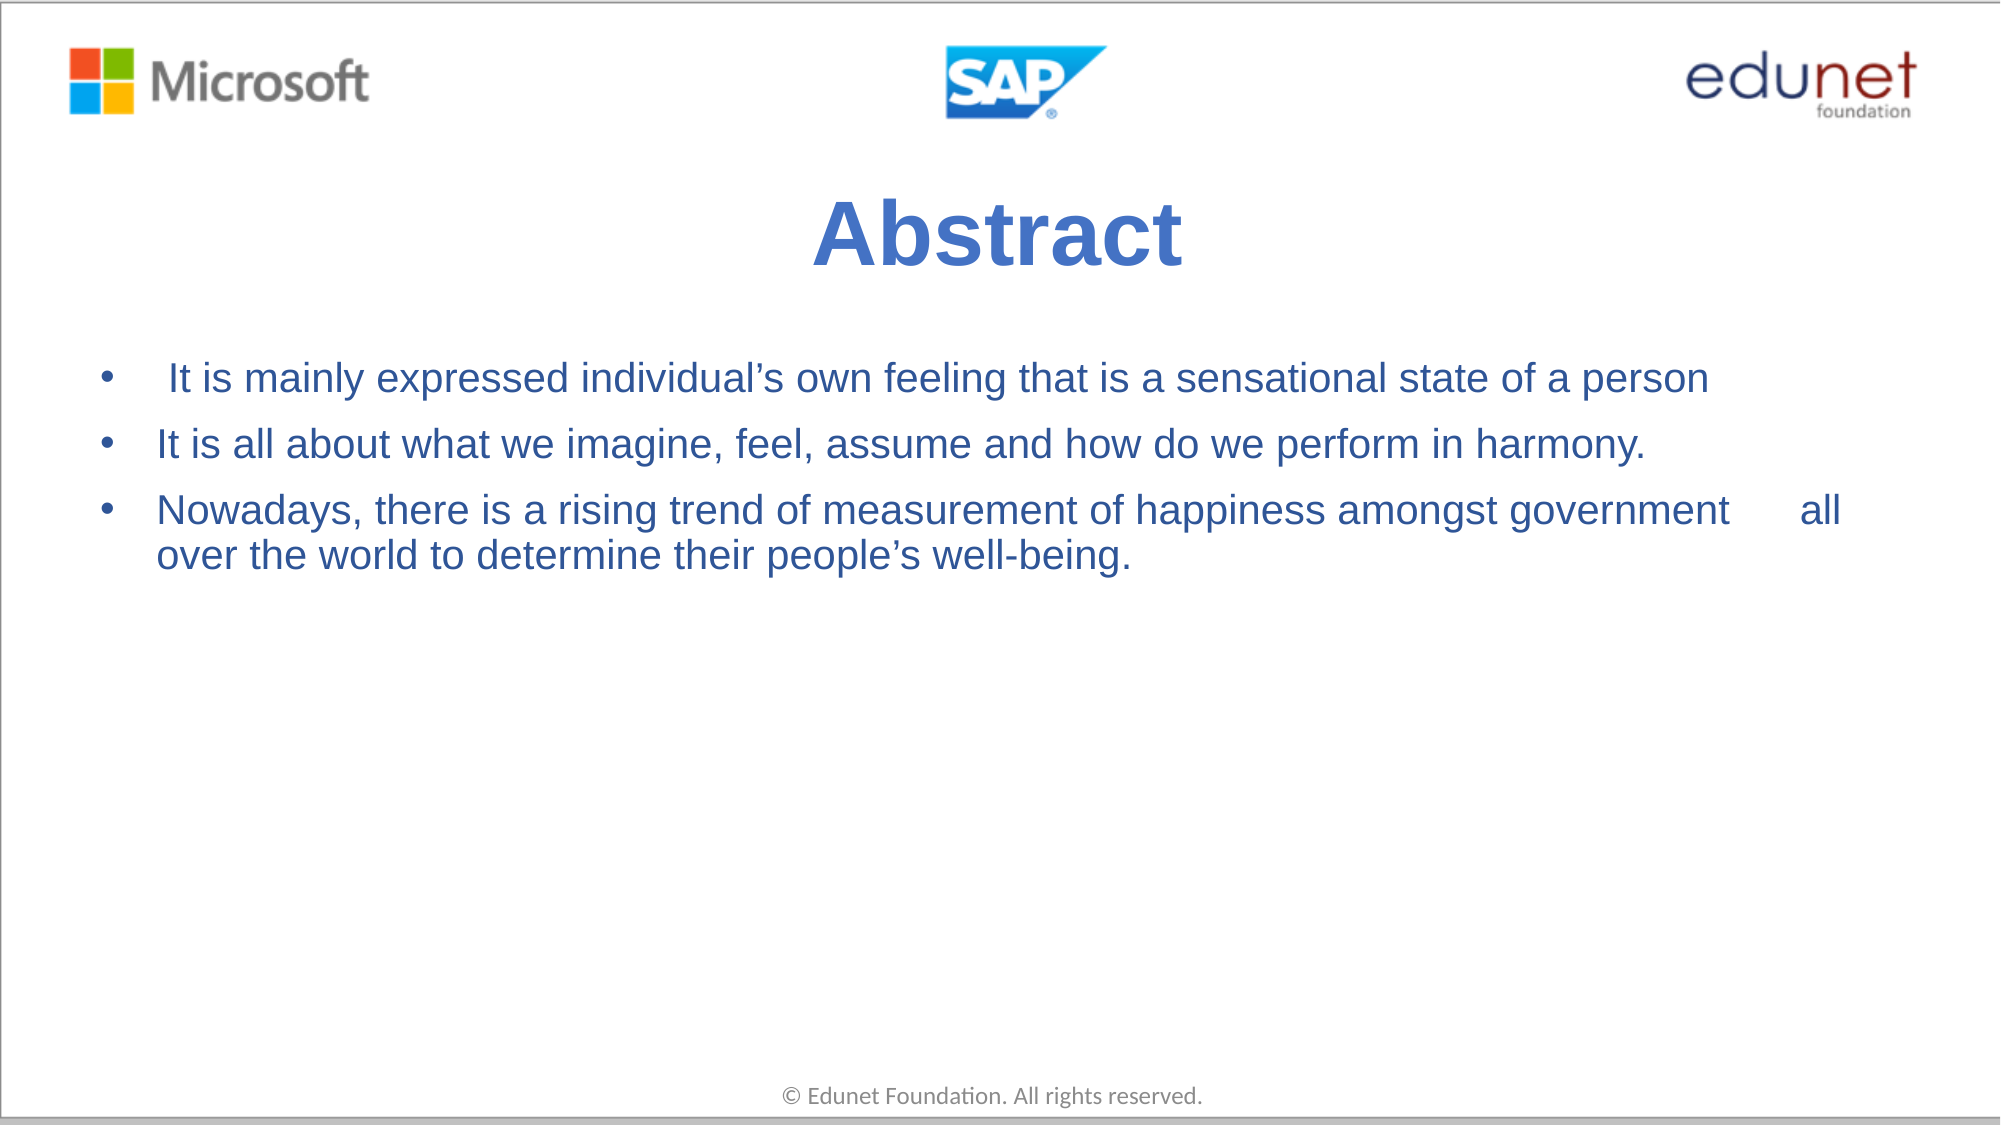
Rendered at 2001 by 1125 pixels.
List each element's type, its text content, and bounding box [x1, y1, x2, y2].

picture [0, 0, 2001, 1125]
title Abstract [247, 158, 1748, 293]
footer © Edunet Foundation. All rights reserved. [655, 1065, 1331, 1125]
subtitle It is mainly expressed individual’s own feeling that is a sensational state of a person It is all about what we imagine, feel, assume and how do we perform in harmony. Nowadays, there is a rising trend of measurement of happiness amongst government all over the world to determine their people’s well-being. [85, 348, 1915, 1066]
